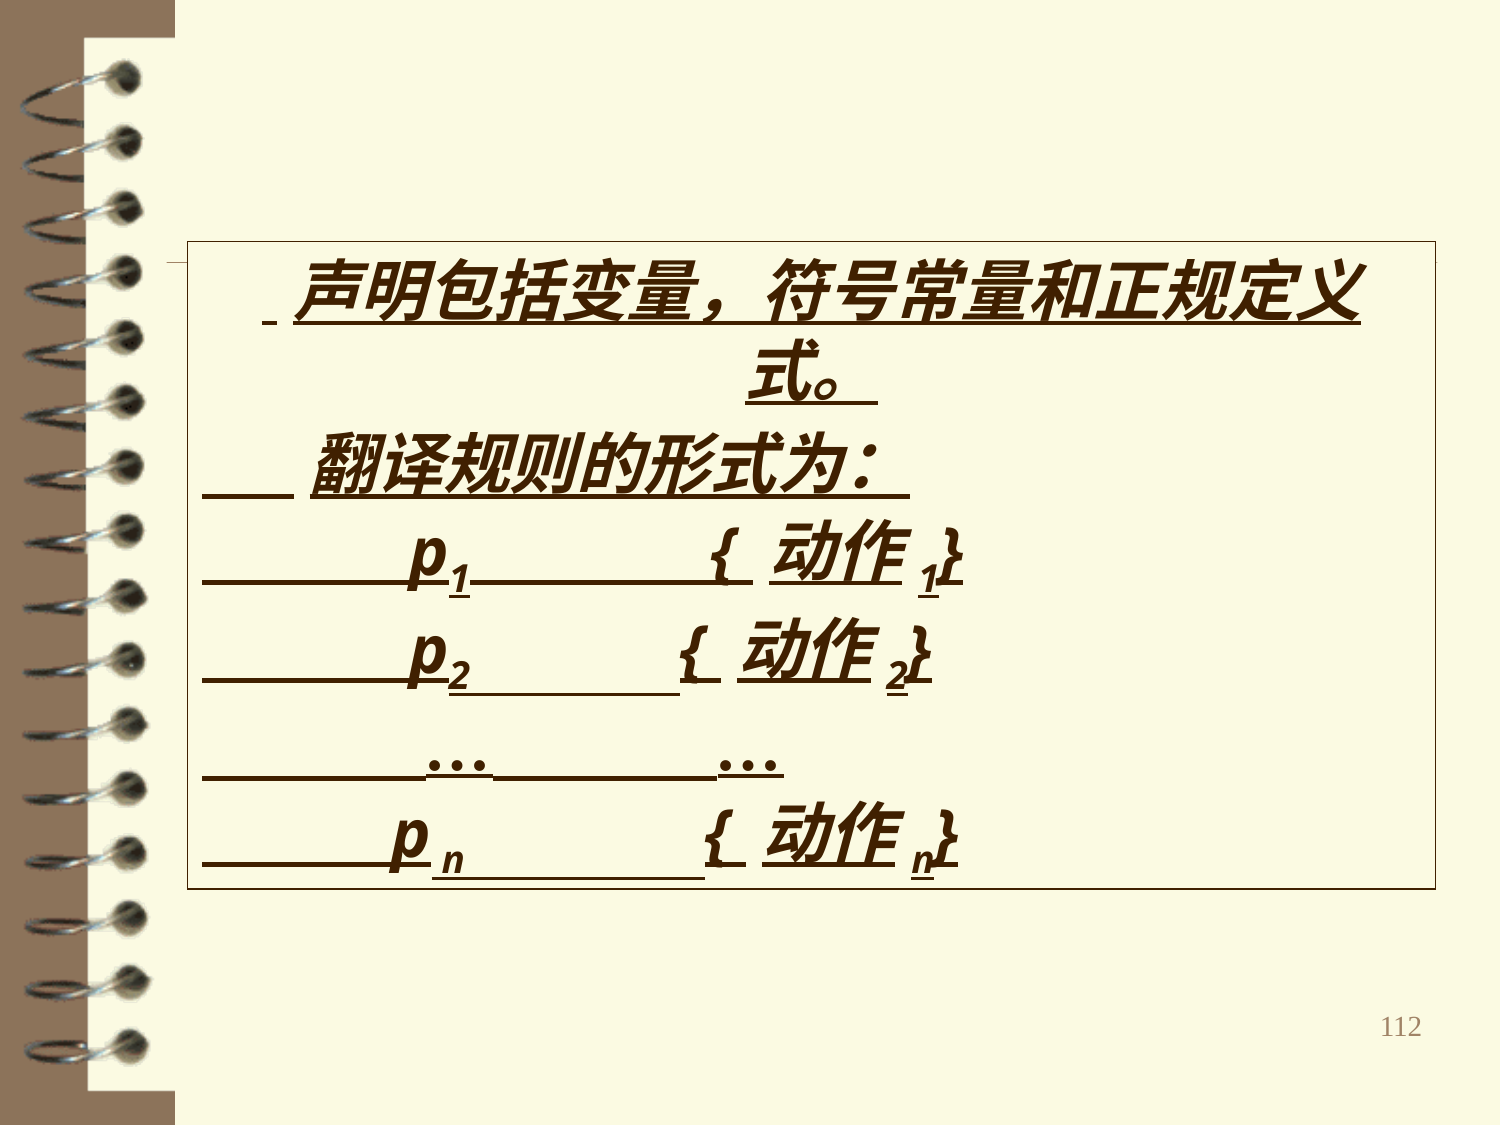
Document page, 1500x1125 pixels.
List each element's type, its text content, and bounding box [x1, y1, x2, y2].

picture [0, 0, 175, 1125]
text_box 声明包括变量，符号常量和正规定义式。 翻译规则的形式为： p1 { 动作1} p2 { 动作2} … … p n { 动作n} [187, 241, 1436, 889]
slide_number 112 [1124, 999, 1438, 1076]
